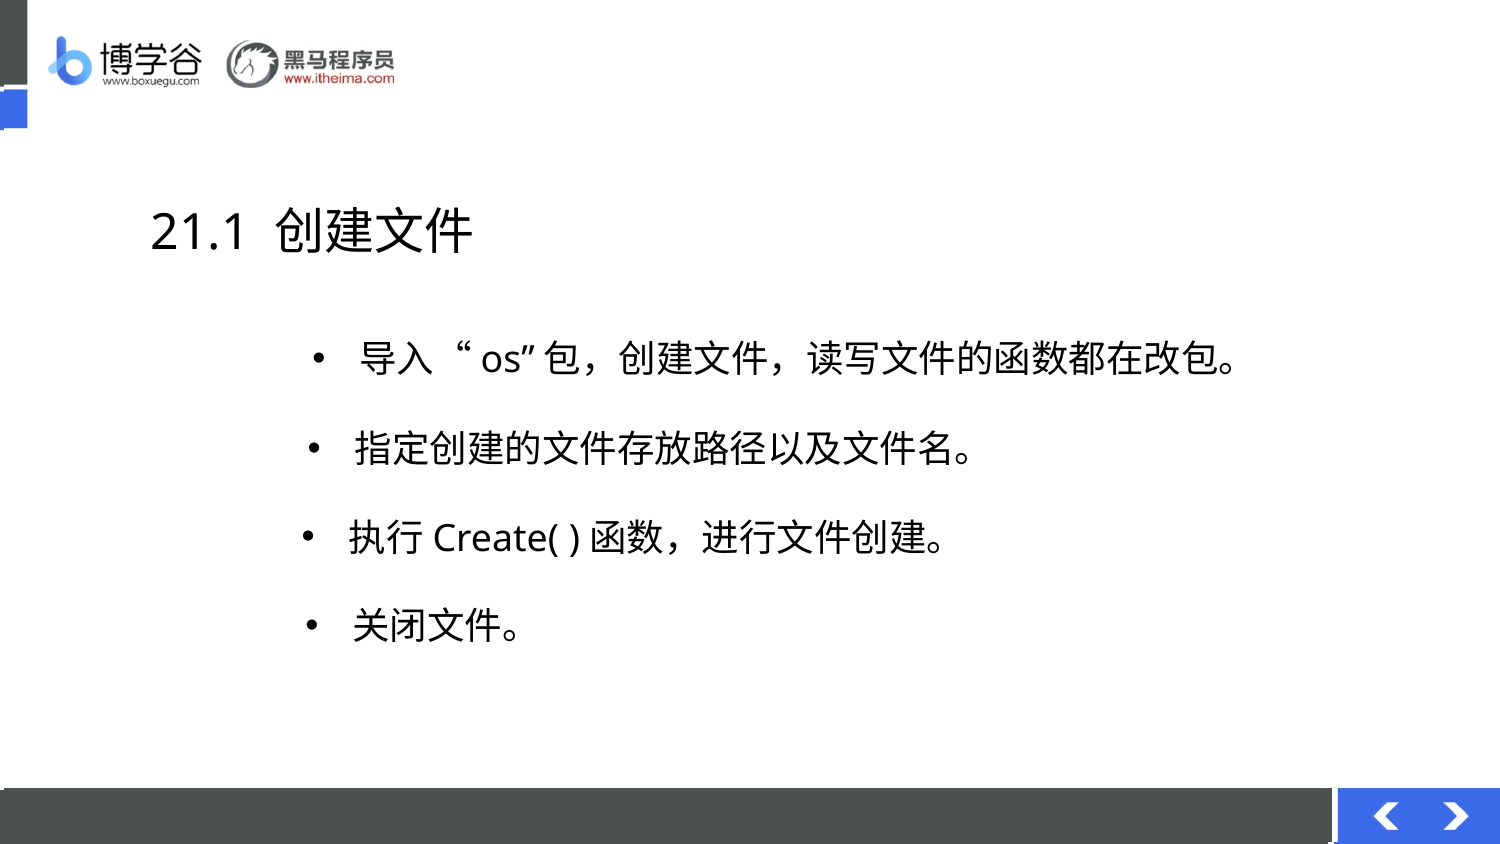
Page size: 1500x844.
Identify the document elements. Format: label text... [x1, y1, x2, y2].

picture [0, 0, 1500, 844]
title 21.1 创建文件 [135, 173, 680, 268]
text_box 执行Create( )函数，进行文件创建。 [286, 506, 980, 566]
text_box 关闭文件。 [290, 594, 555, 655]
text_box 导入“os”包，创建文件，读写文件的函数都在改包。 [297, 327, 1272, 388]
text_box 指定创建的文件存放路径以及文件名。 [292, 417, 1008, 478]
